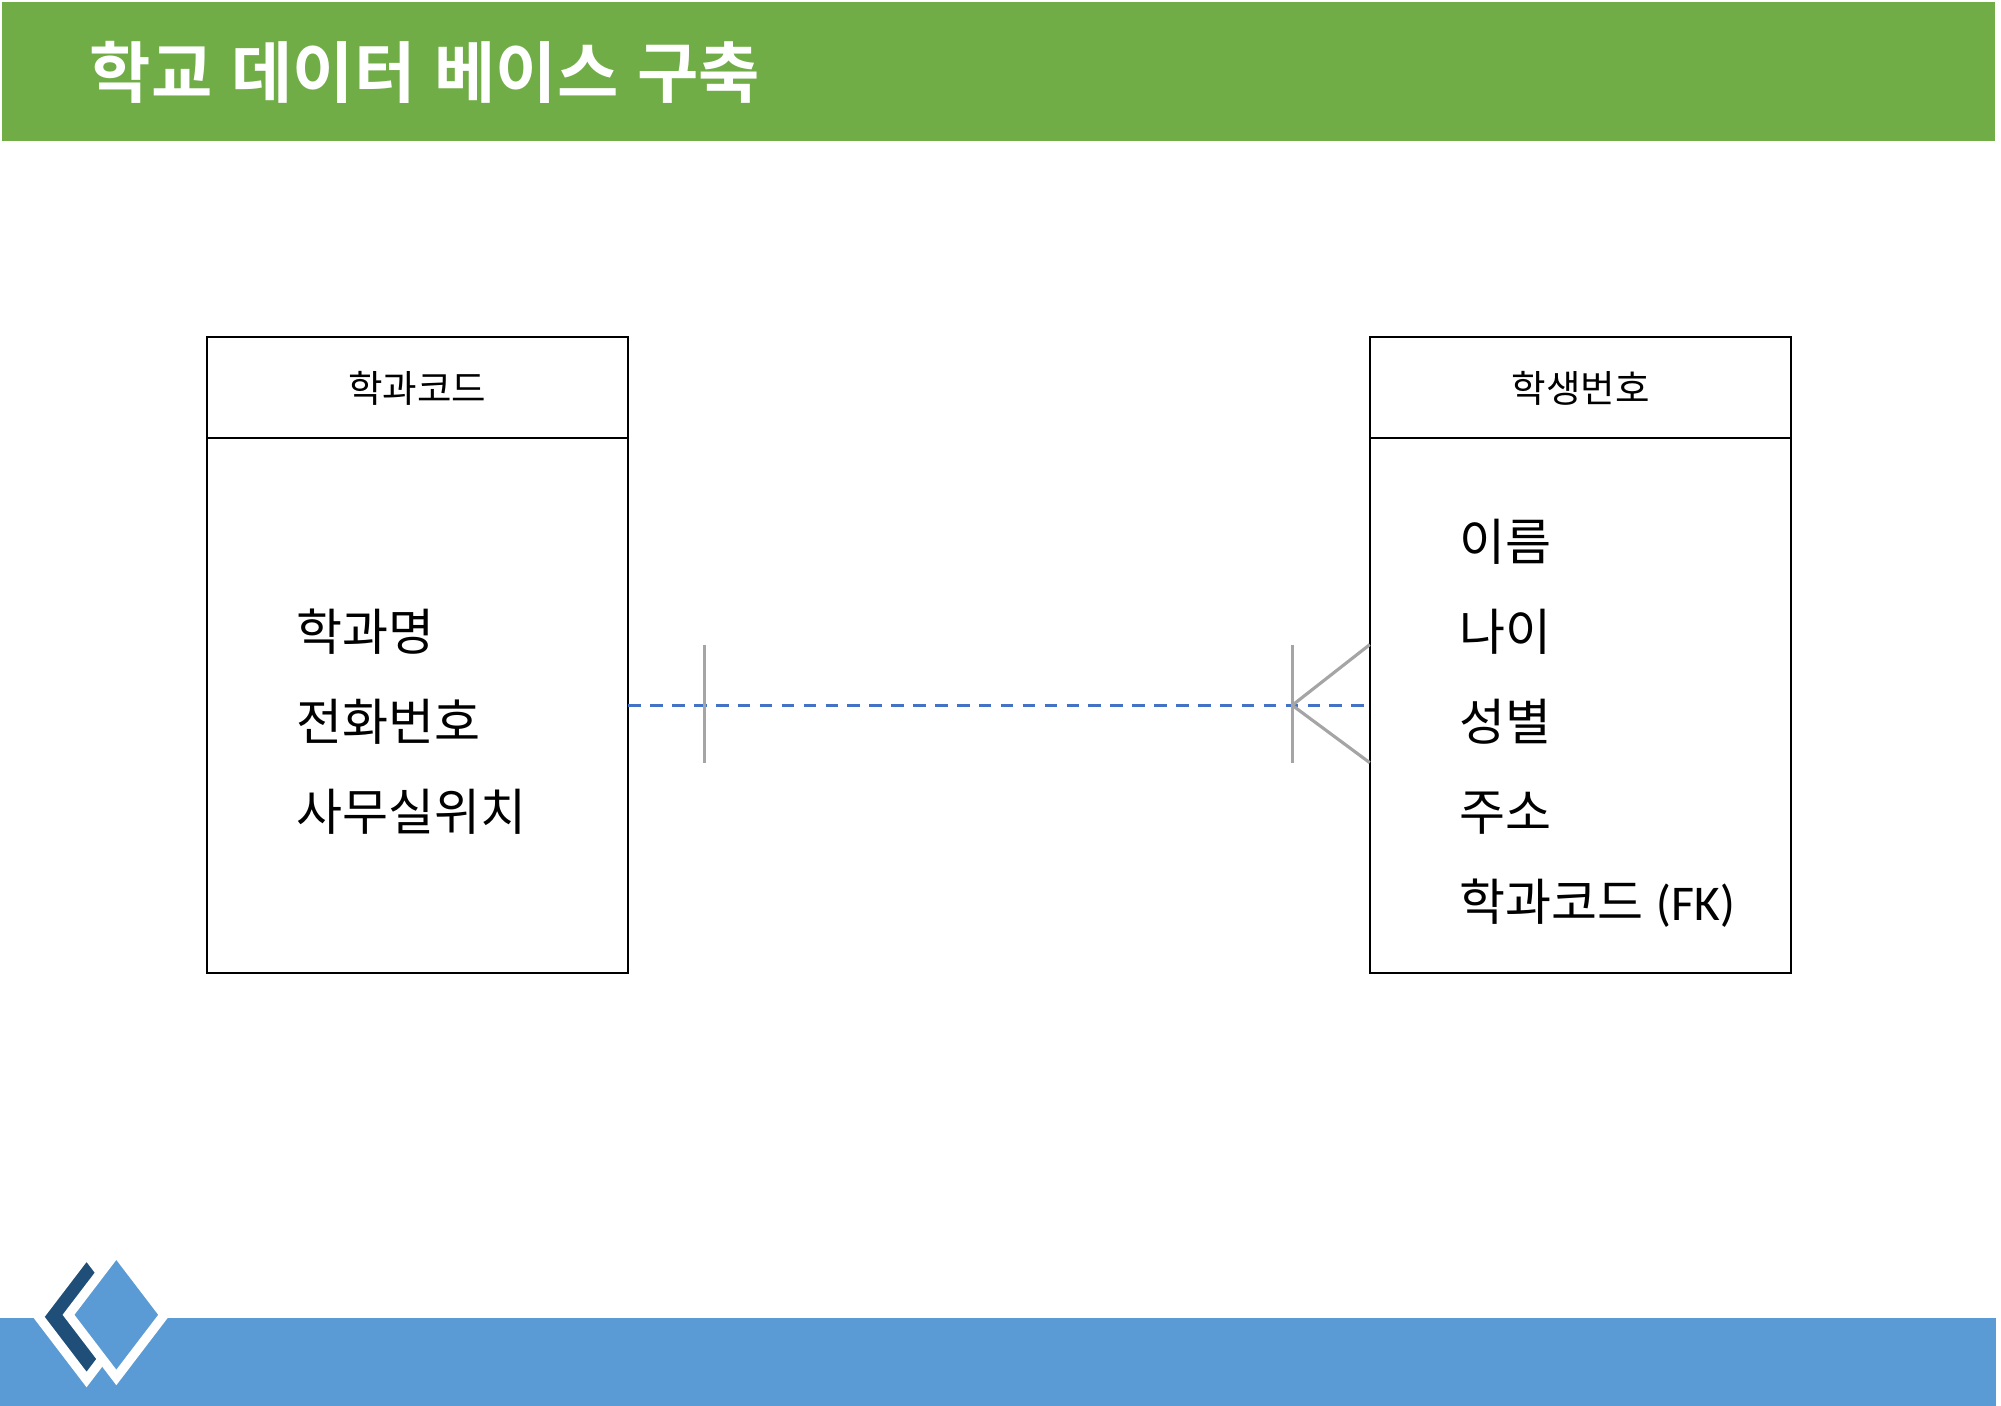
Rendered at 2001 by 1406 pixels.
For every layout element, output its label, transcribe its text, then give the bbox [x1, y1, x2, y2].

text_box [67, 1250, 166, 1380]
text_box 학교 데이터 베이스 구축 [0, 0, 1999, 144]
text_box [1292, 705, 1370, 763]
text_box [1292, 644, 1370, 705]
text_box 학과명 전화번호 사무실위치 [206, 439, 629, 974]
text_box [0, 1316, 1998, 1406]
text_box [36, 1251, 102, 1383]
text_box 이름 나이 성별 주소 학과코드(FK) [1369, 439, 1792, 974]
text_box 학생번호 [1369, 336, 1792, 439]
text_box 학과코드 [206, 336, 629, 439]
